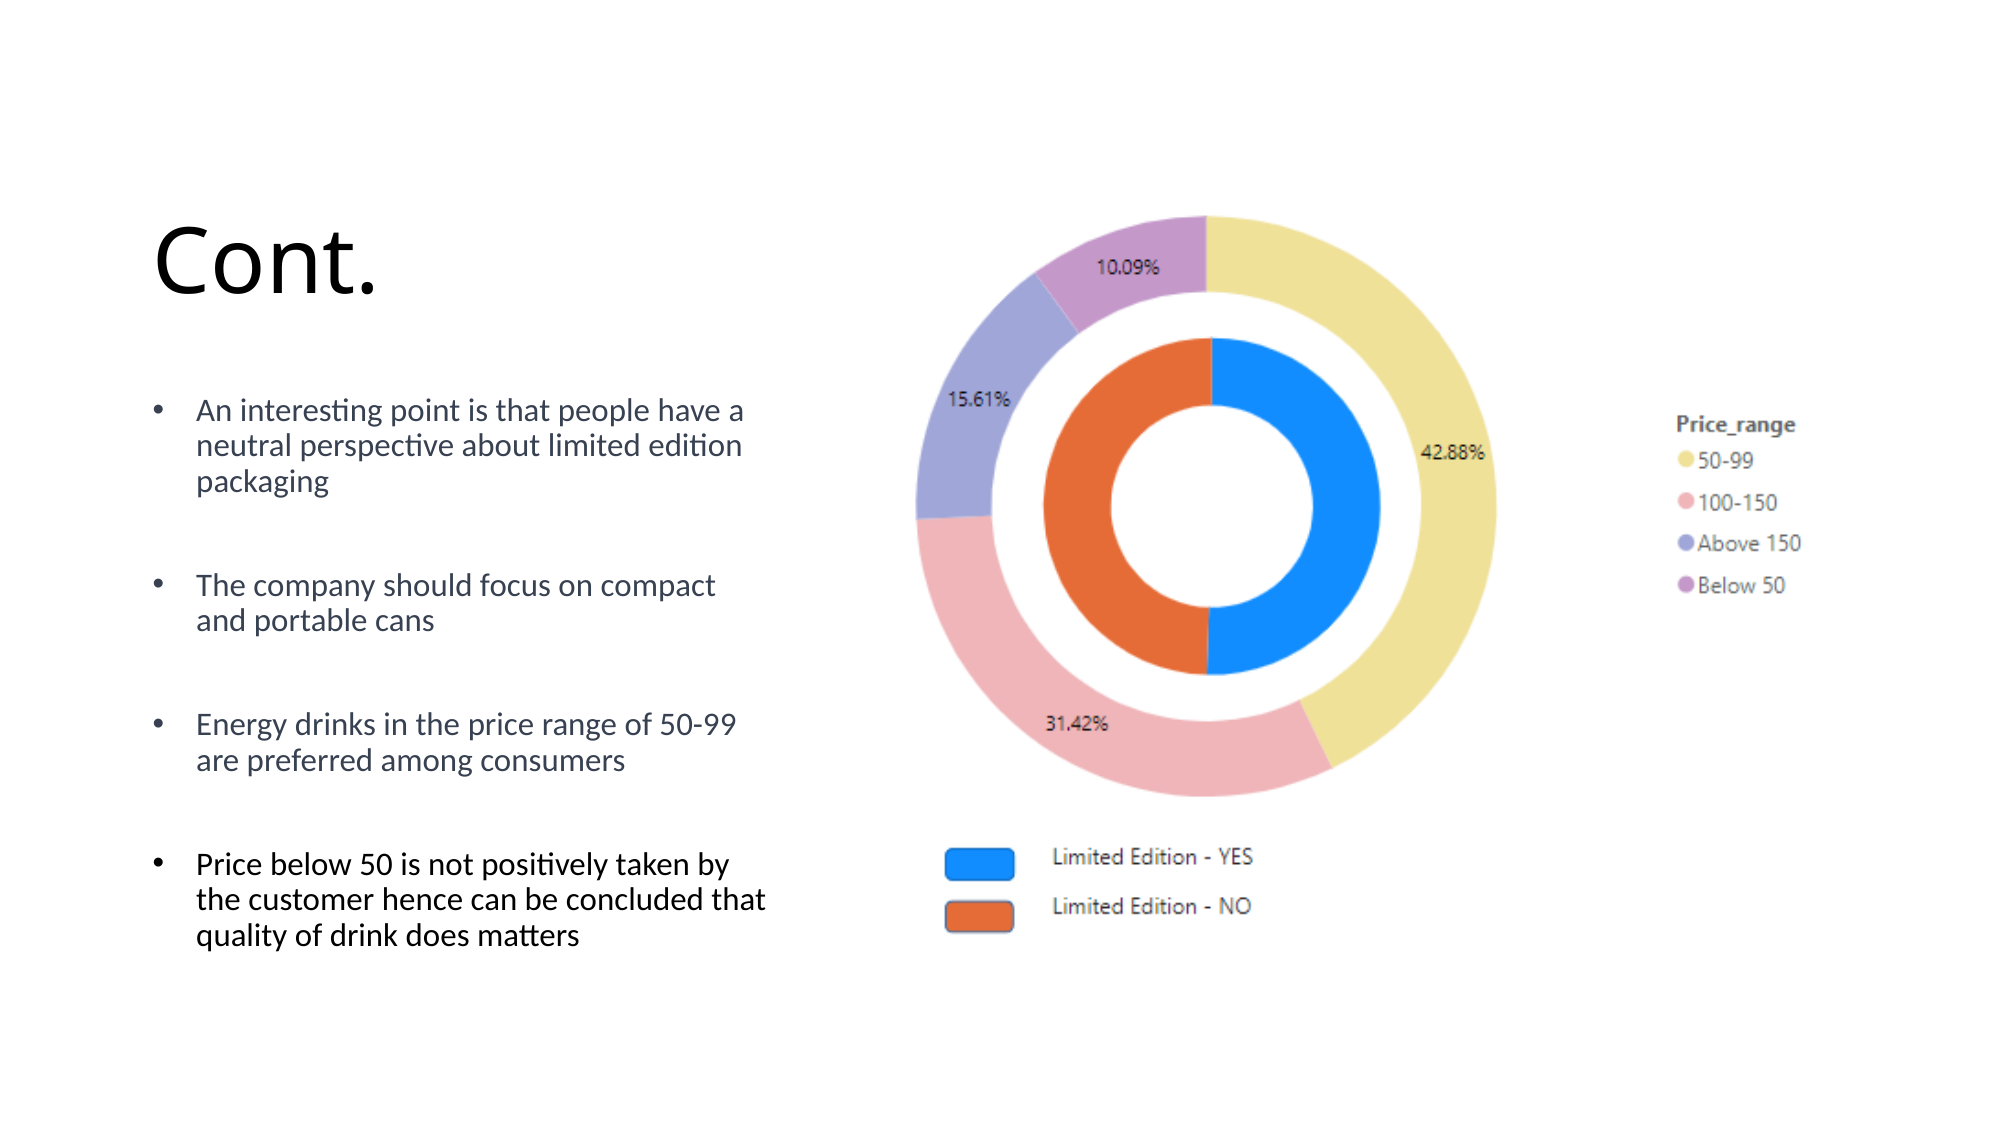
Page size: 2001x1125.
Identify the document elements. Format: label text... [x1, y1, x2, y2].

title Cont. [137, 58, 783, 321]
list An interesting point is that people have a neutral perspective about limited edition packaging The company should focus on compact and portable cans Energy drinks in the price range of 50-99 are preferred among consumers Price below 50 is not positively taken by the customer hence can be concluded that quality of drink does matters [137, 337, 783, 963]
picture [850, 161, 1863, 962]
